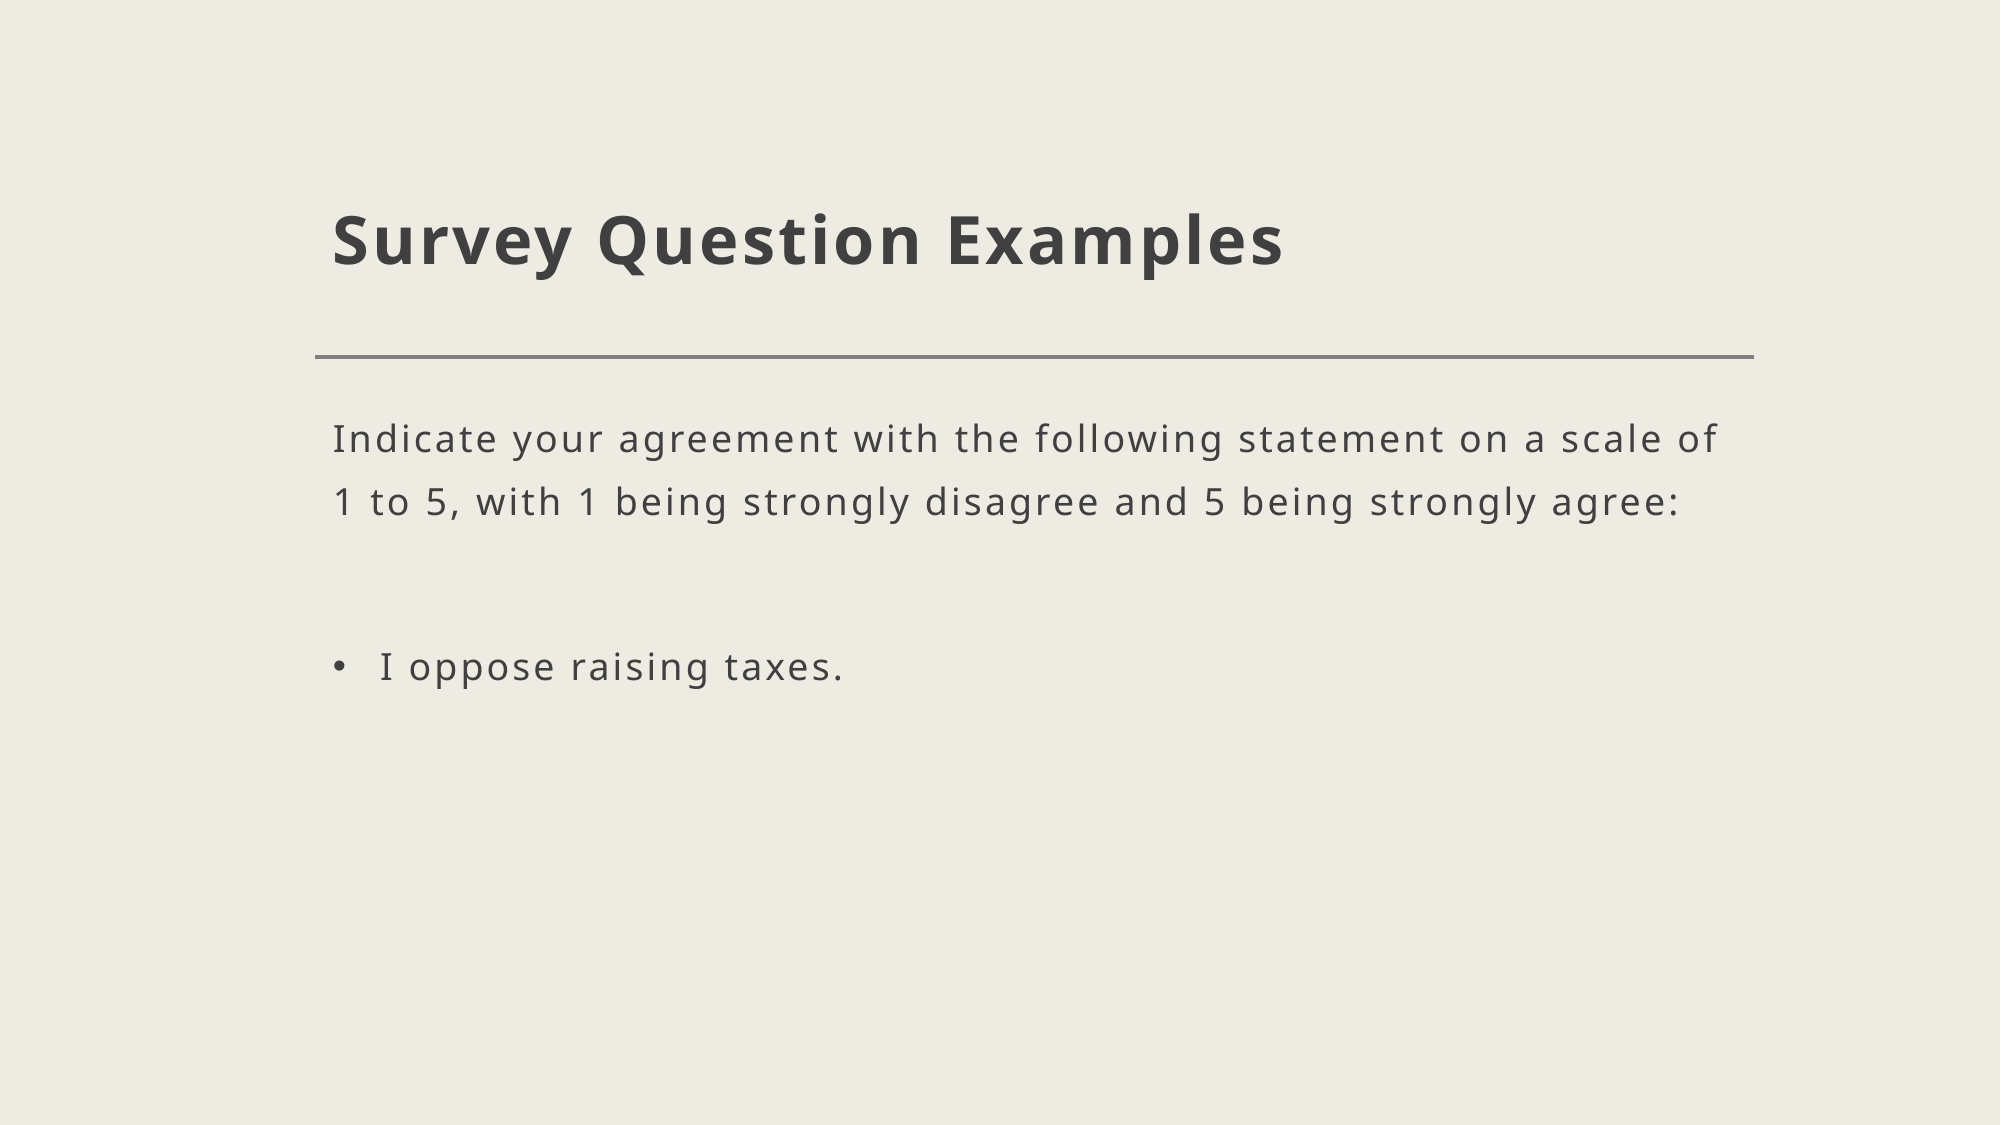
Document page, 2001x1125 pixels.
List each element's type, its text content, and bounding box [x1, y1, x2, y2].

title Survey Question Examples [315, 72, 1754, 294]
list Indicate your agreement with the following statement on a scale of 1 to 5, with 1 being strongly disagree and 5 being strongly agree: I oppose raising taxes. [315, 379, 1754, 979]
